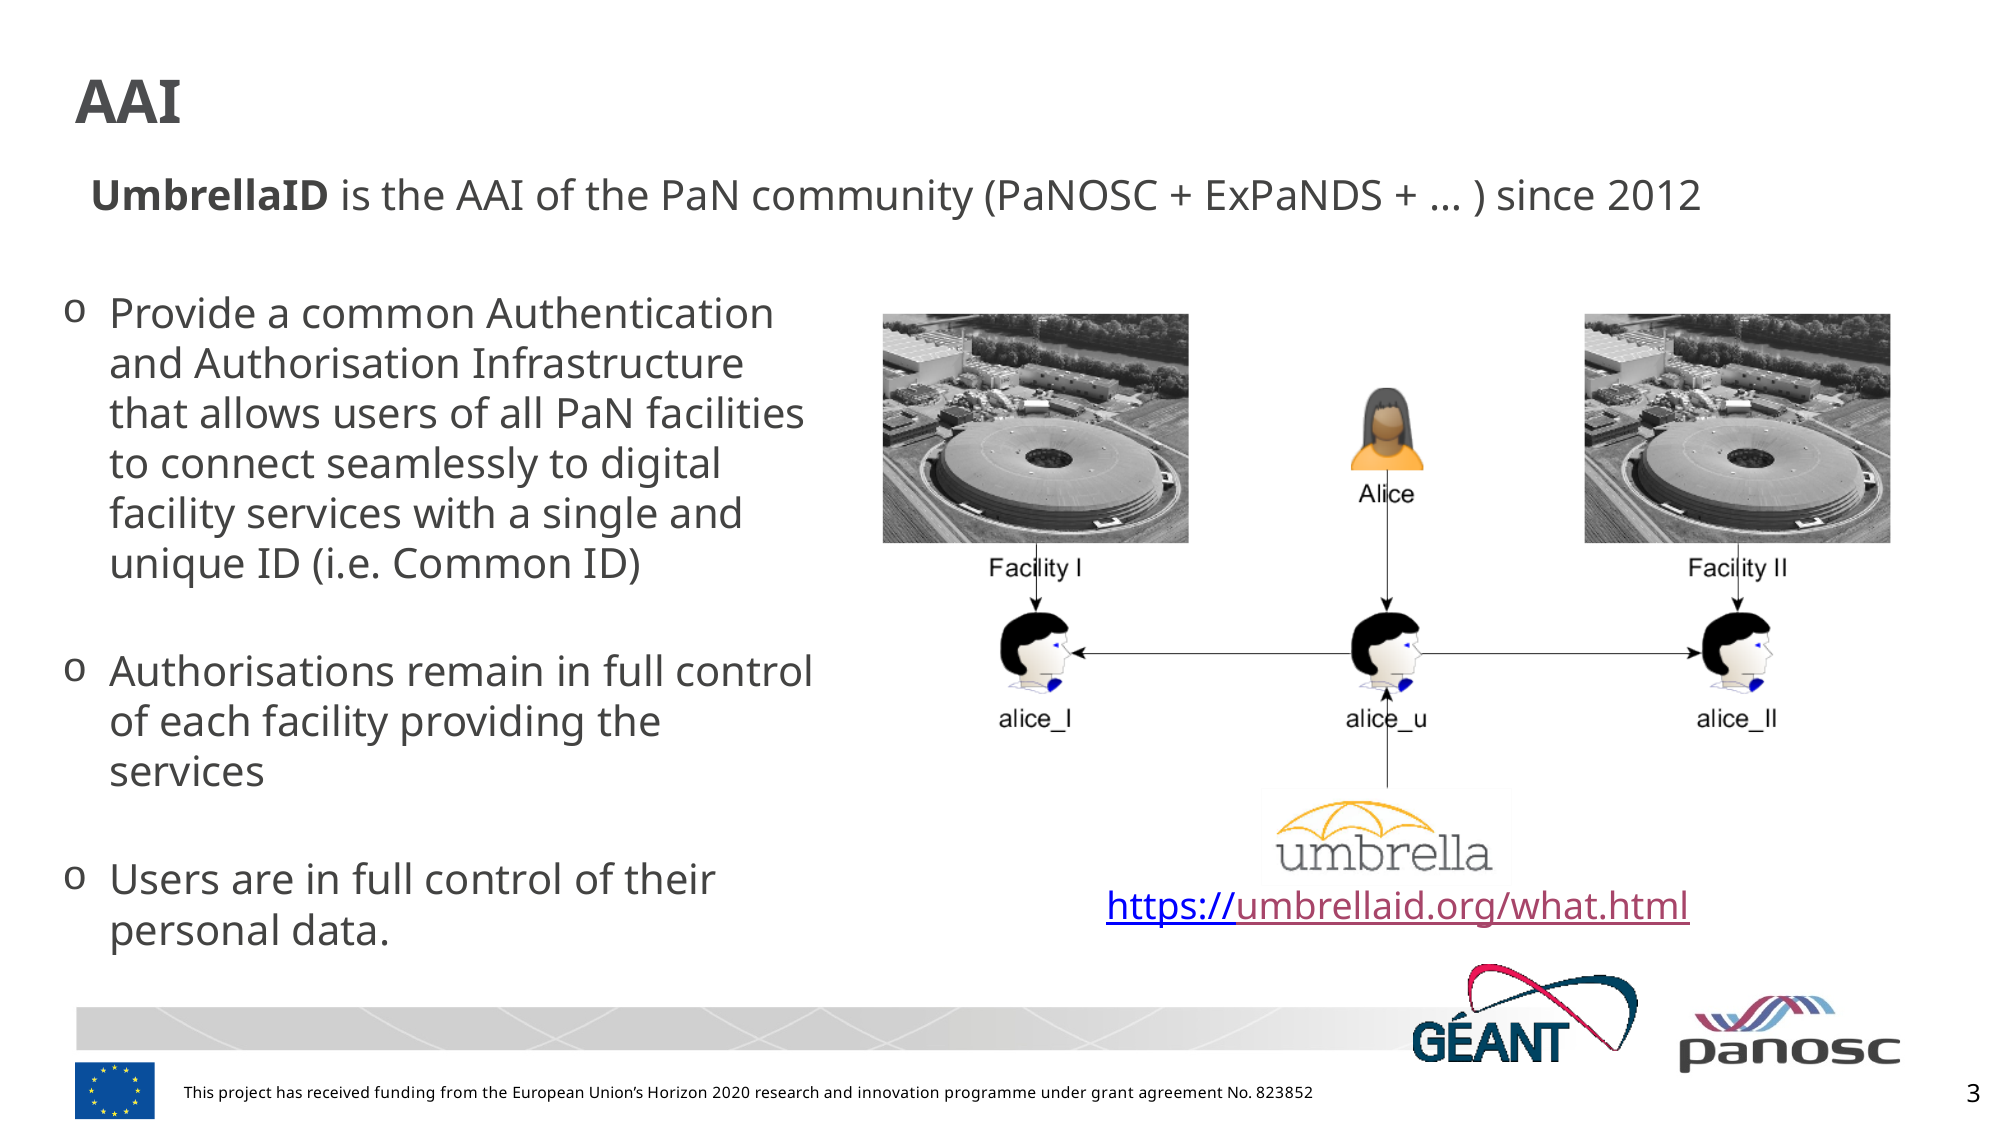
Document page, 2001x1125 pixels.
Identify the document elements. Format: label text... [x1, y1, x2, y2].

picture [1, 962, 1999, 1125]
text_box https://umbrellaid.org/what.html [1091, 910, 1715, 941]
picture [869, 300, 1901, 902]
list UmbrellaID is the AAI of the PaN community (PaNOSC + ExPaNDS + … ) since 2012 [75, 160, 1780, 823]
title AAI [75, 62, 1275, 136]
list Provide a common Authentication and Authorisation Infrastructure that allows users of all PaN facilities to connect seamlessly to digital facility services with a single and unique ID (i.e. Common ID) Authorisations remain in full control of each facility providing the services Users are in full control of their personal data. [0, 278, 843, 1117]
slide_number 3 [1529, 1064, 1996, 1125]
